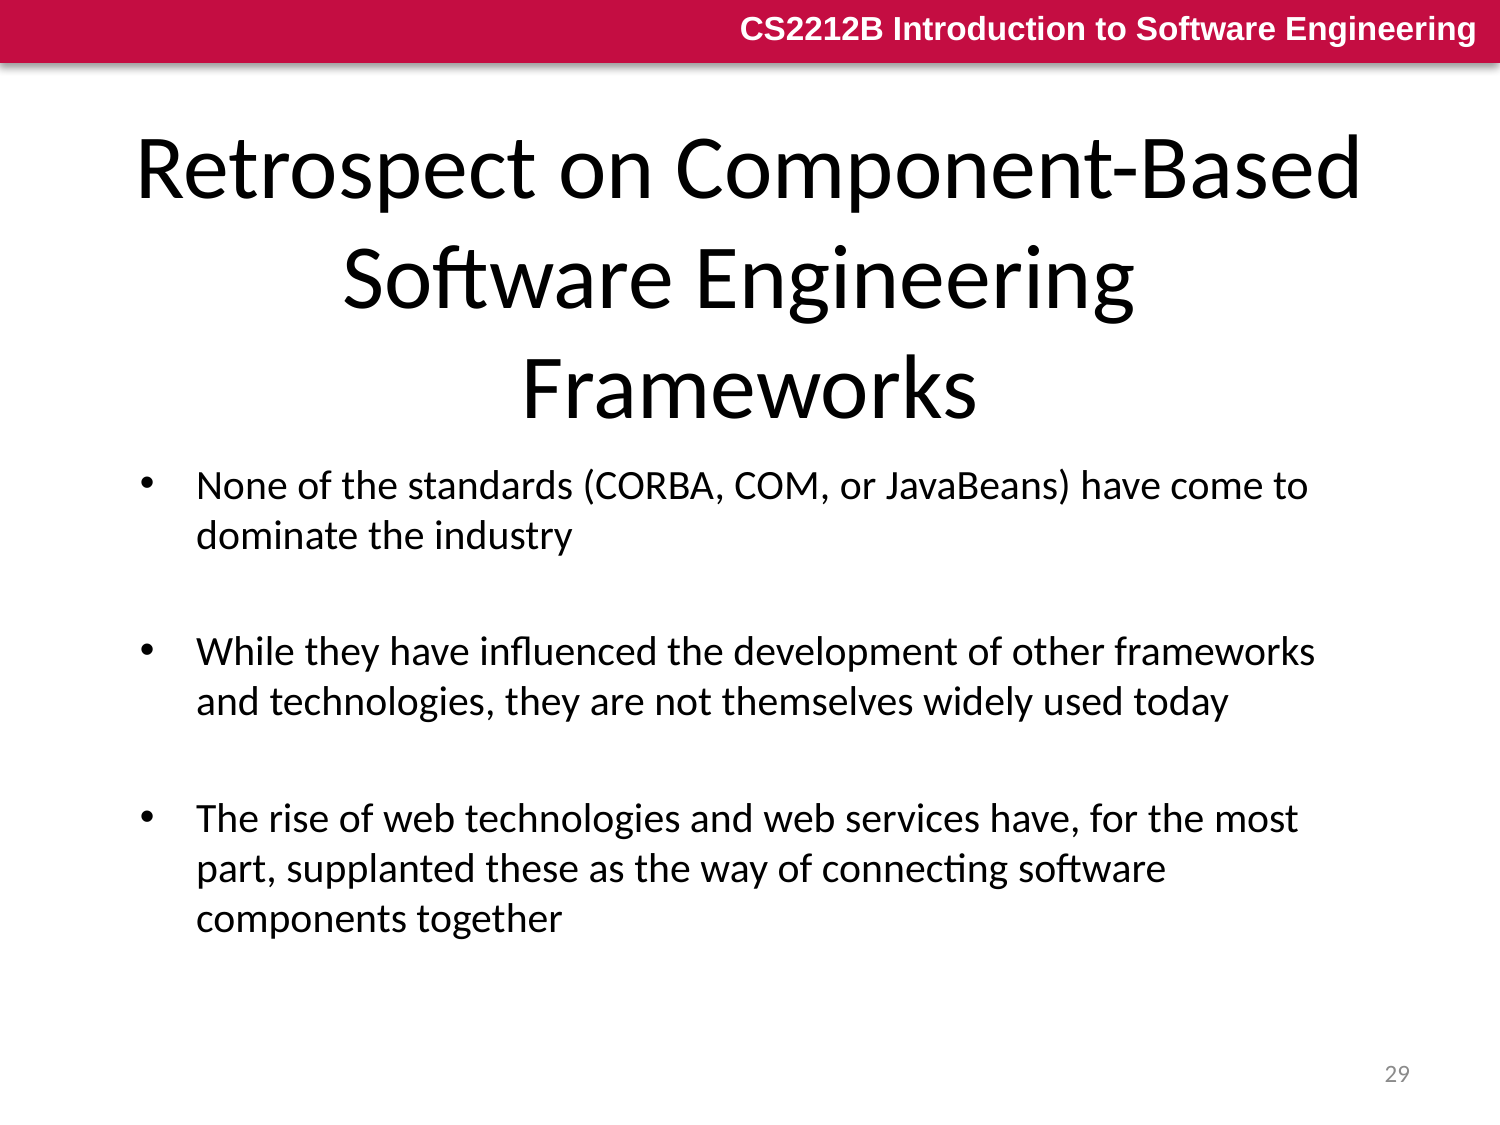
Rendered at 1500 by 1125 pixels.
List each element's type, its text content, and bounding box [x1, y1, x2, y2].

slide_number 29 [1074, 1042, 1425, 1103]
picture [0, 0, 1500, 63]
title Retrospect on Component-Based Software Engineering Frameworks [112, 99, 1388, 288]
list None of the standards (CORBA, COM, or JavaBeans) have come to dominate the industry While they have influenced the development of other frameworks and technologies, they are not themselves widely used today The rise of web technologies and web services have, for the most part, supplanted these as the way of connecting software components together [125, 450, 1400, 1125]
